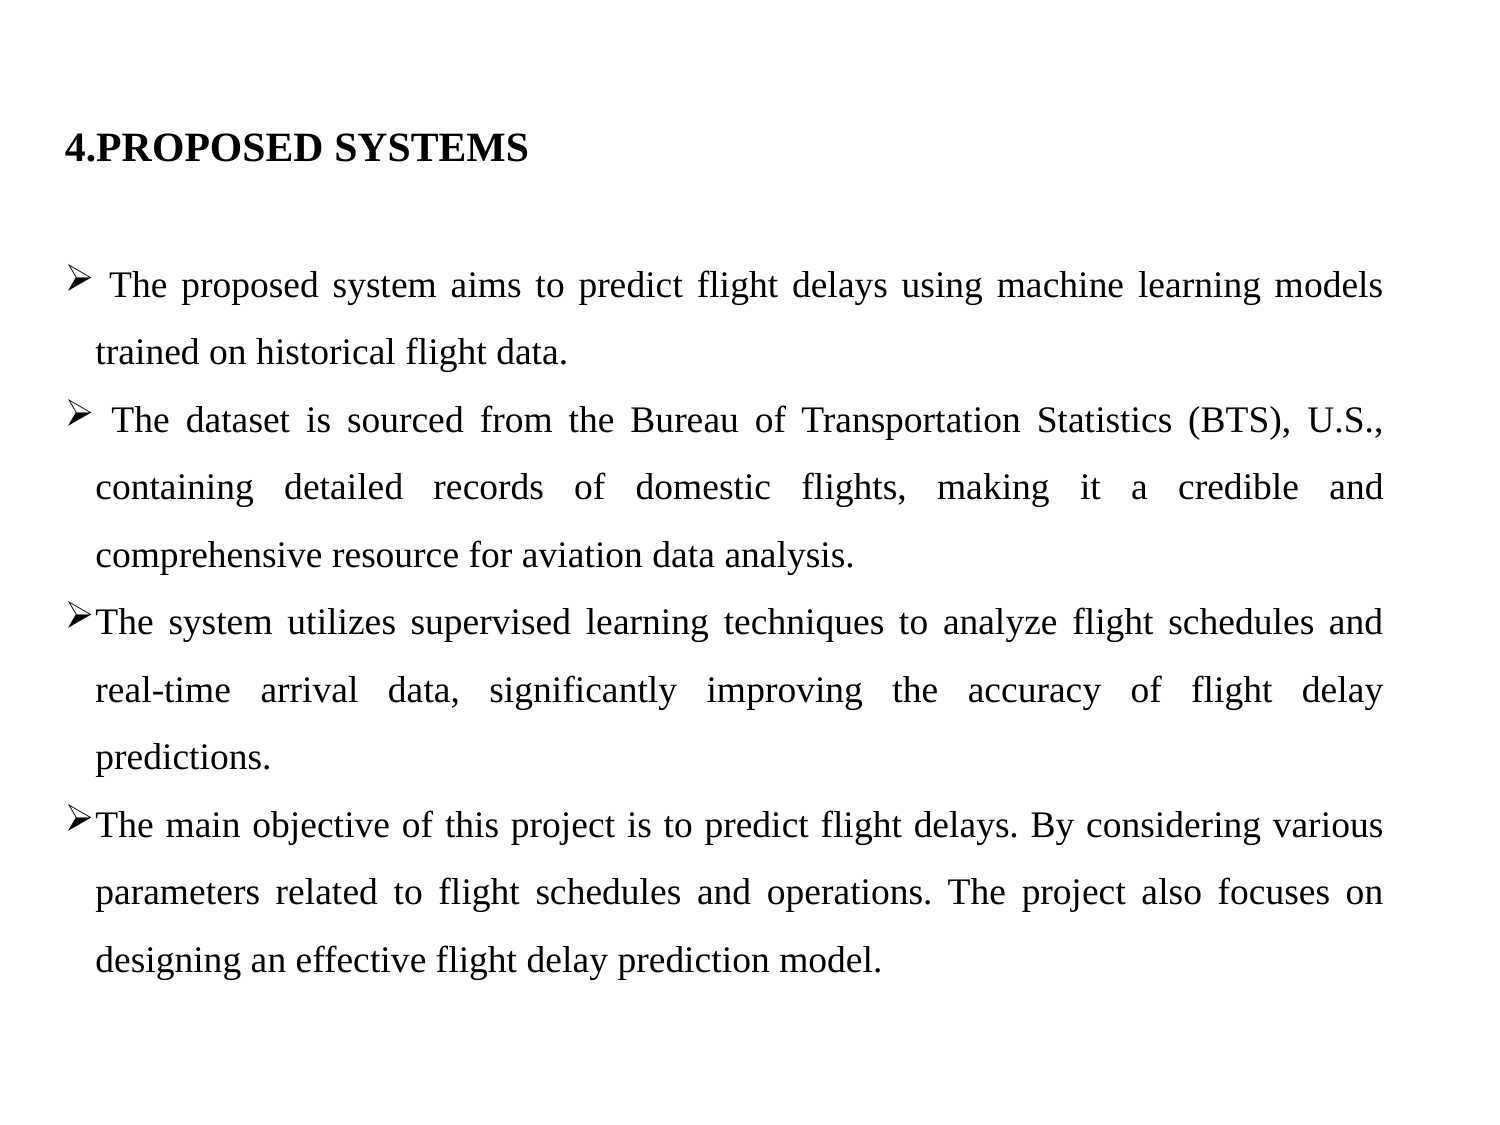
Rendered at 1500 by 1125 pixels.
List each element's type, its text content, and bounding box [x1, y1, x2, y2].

text_box 4.PROPOSED SYSTEMS The proposed system aims to predict flight delays using machine learning models trained on historical flight data. The dataset is sourced from the Bureau of Transportation Statistics (BTS), U.S., containing detailed records of domestic flights, making it a credible and comprehensive resource for aviation data analysis. The system utilizes supervised learning techniques to analyze flight schedules and real-time arrival data, significantly improving the accuracy of flight delay predictions. The main objective of this project is to predict flight delays. By considering various parameters related to flight schedules and operations. The project also focuses on designing an effective flight delay prediction model. [49, 87, 1400, 988]
